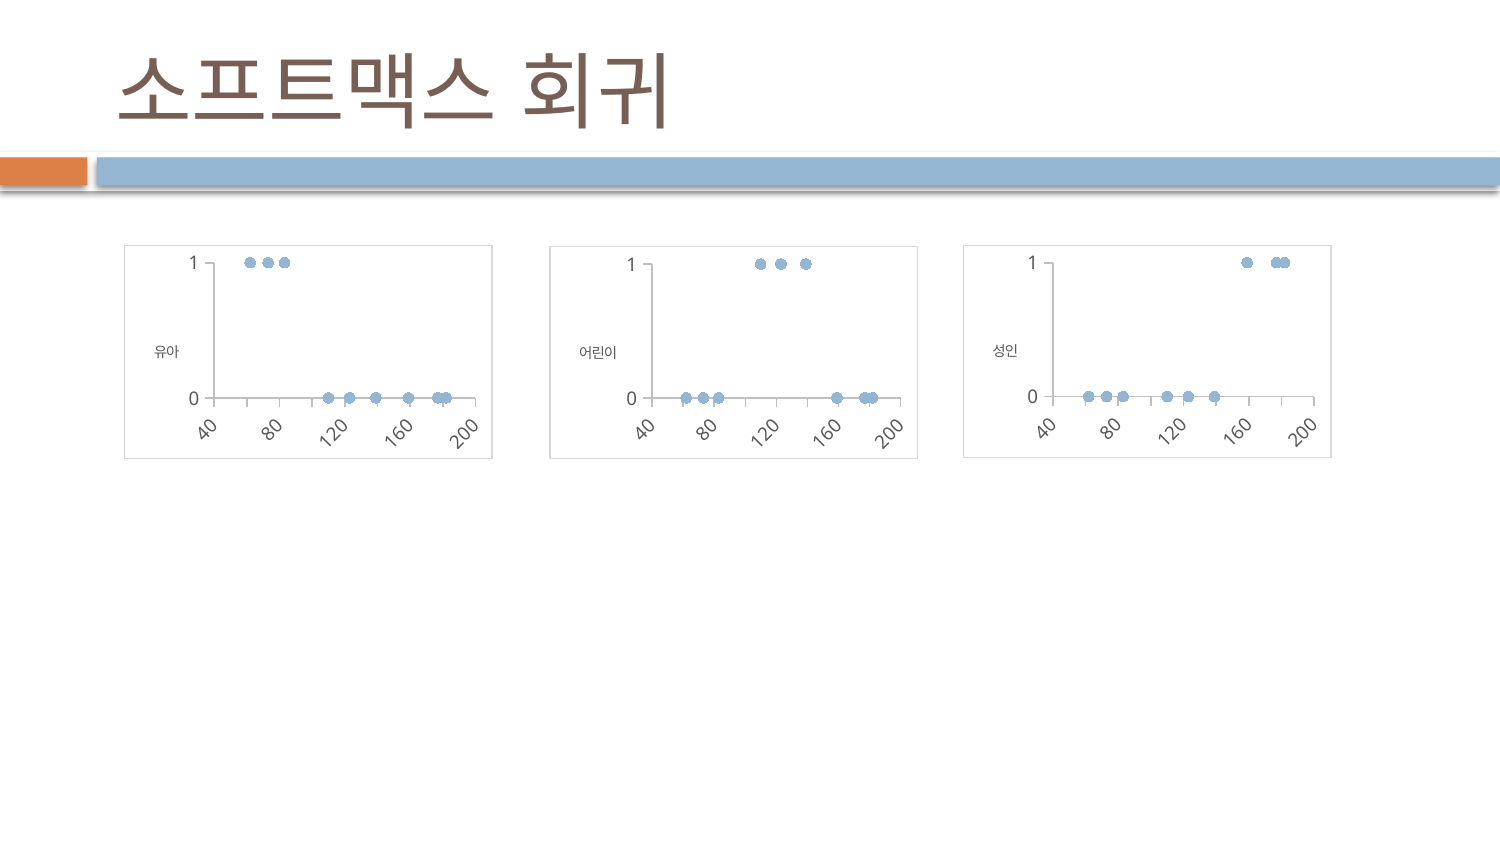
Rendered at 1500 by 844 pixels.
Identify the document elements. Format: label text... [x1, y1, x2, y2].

chart [962, 244, 1332, 459]
chart [123, 244, 494, 460]
title 소프트맥스 회귀 [100, 28, 1438, 150]
chart [548, 245, 919, 460]
